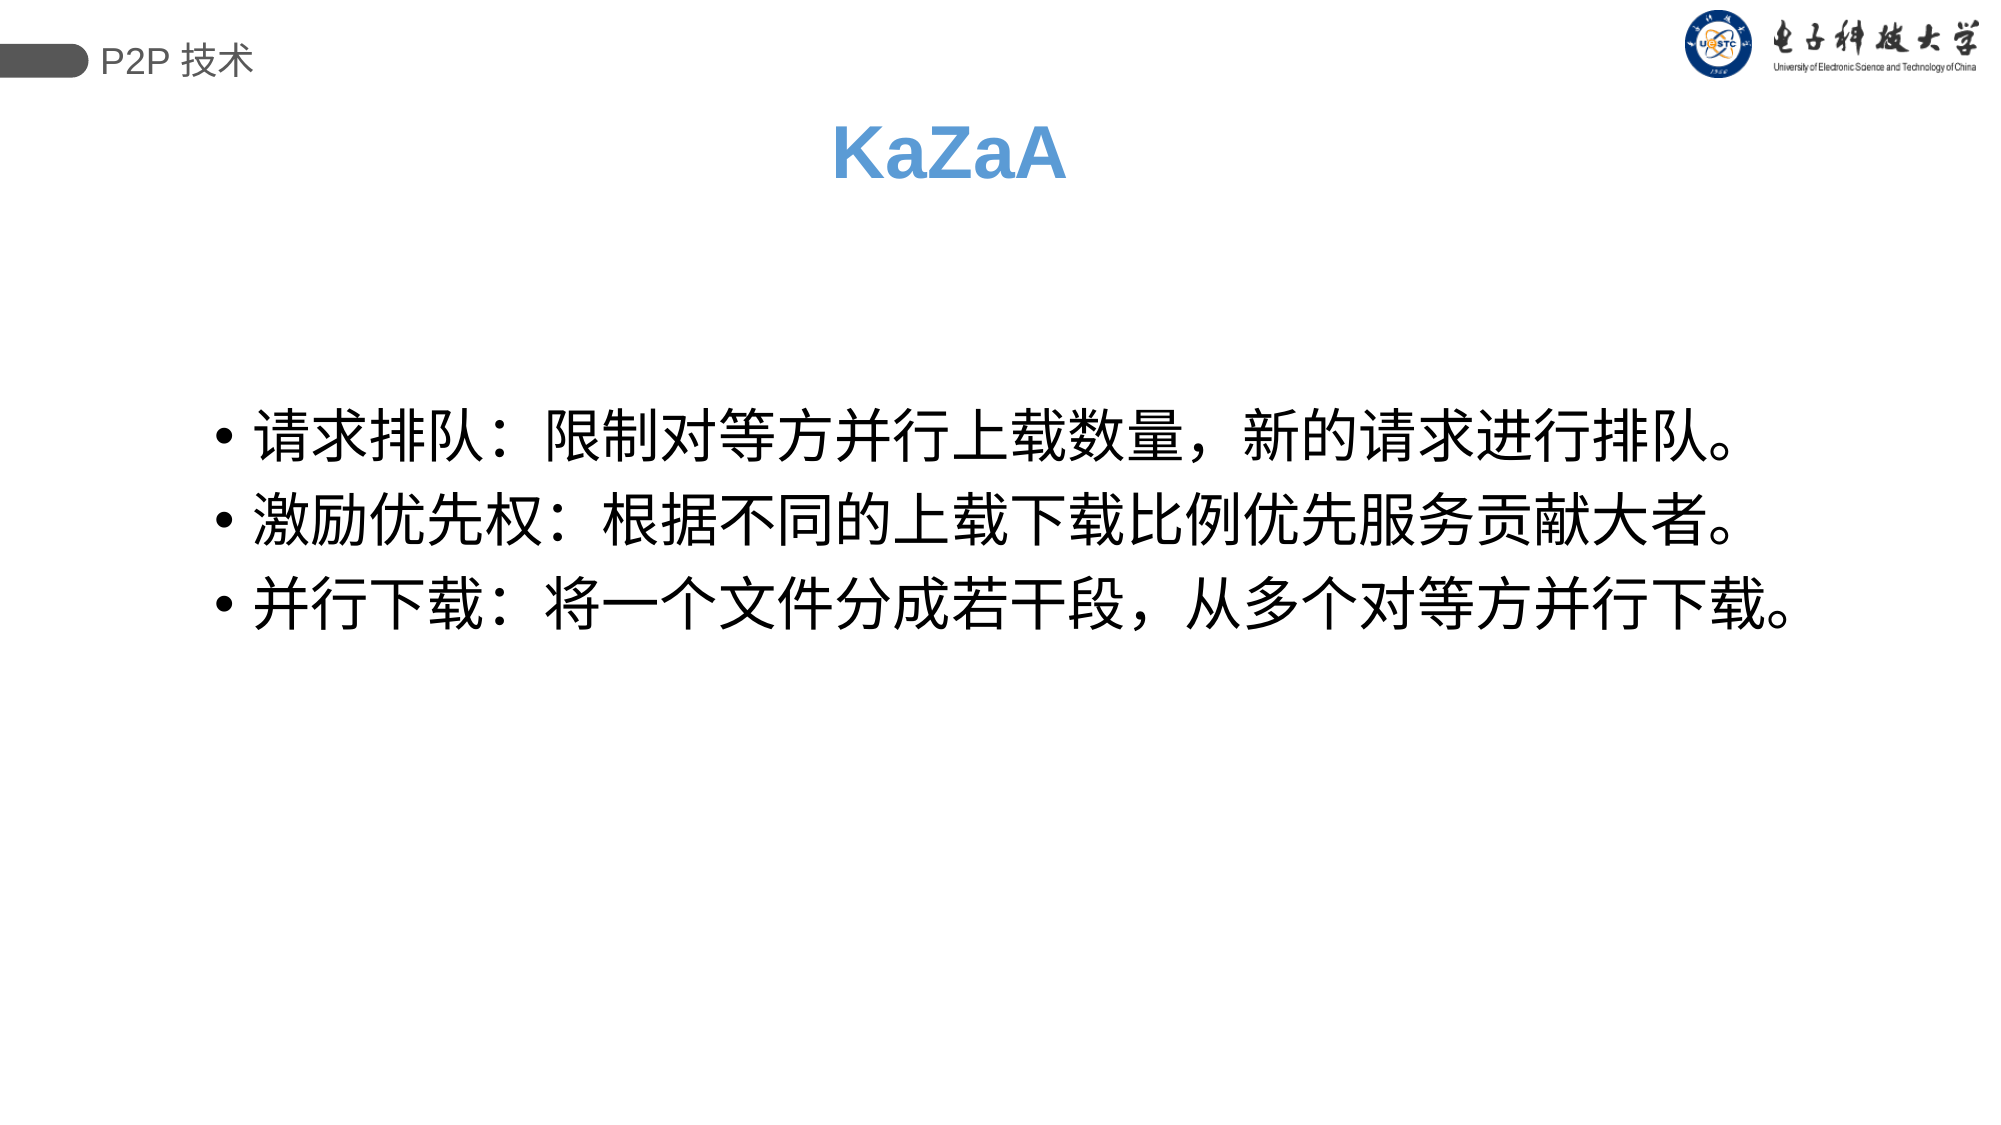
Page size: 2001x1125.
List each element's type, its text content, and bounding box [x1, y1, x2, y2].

picture [1685, 10, 1979, 78]
title KaZaA [816, 106, 1274, 294]
text_box P2P技术 [100, 28, 807, 91]
